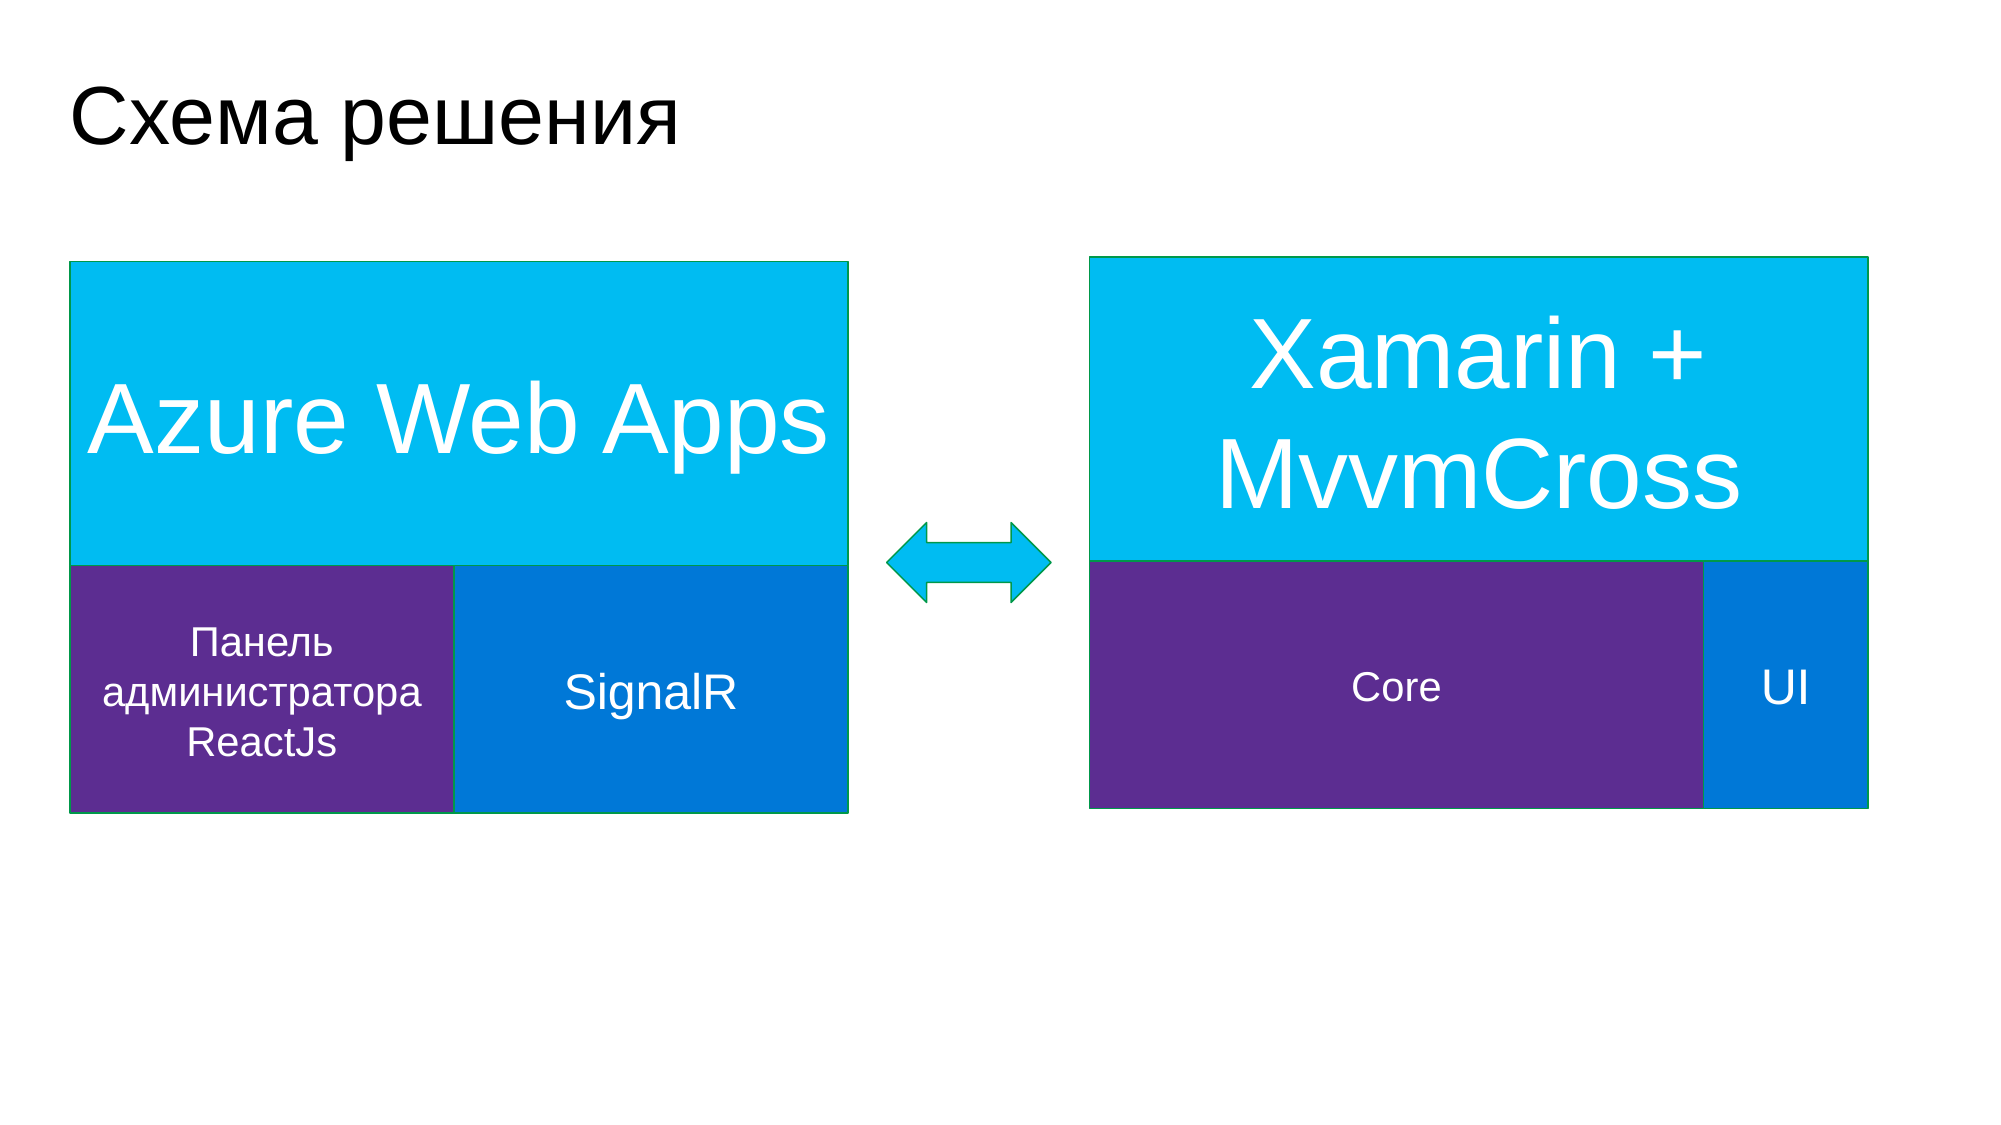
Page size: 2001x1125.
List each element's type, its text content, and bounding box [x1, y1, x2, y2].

text_box [886, 522, 1052, 603]
text_box Azure Web Apps [69, 261, 849, 565]
text_box UI [1703, 561, 1868, 809]
text_box Xamarin + MvvmCross [1089, 256, 1868, 561]
text_box Схема решения [69, 67, 1900, 168]
text_box Панель администратора ReactJs [69, 565, 453, 814]
text_box Core [1089, 561, 1703, 809]
text_box SignalR [453, 565, 849, 814]
